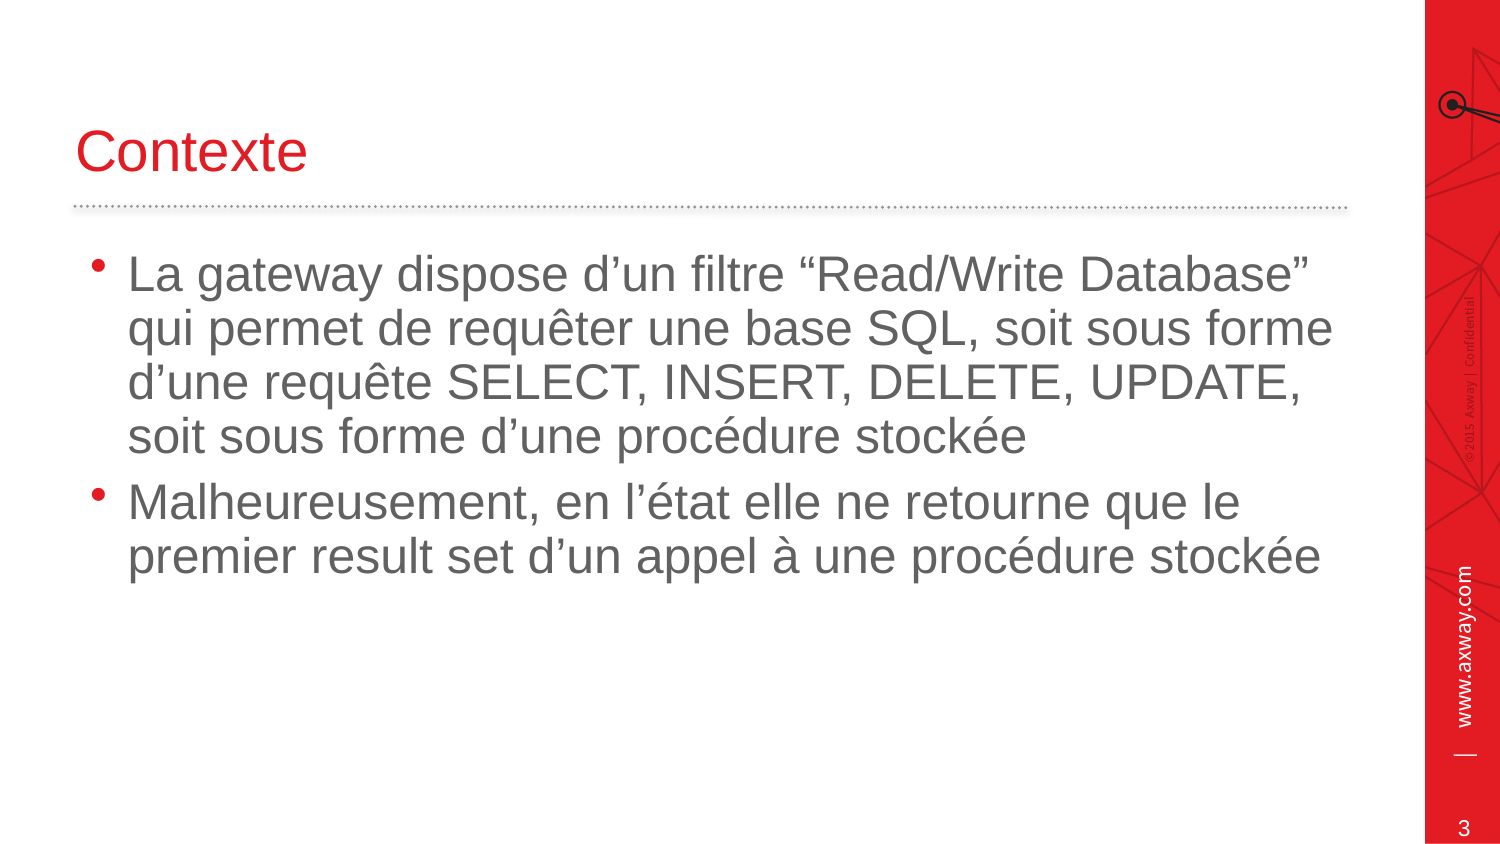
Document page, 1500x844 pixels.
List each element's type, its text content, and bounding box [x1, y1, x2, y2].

list La gateway dispose d’un filtre “Read/Write Database” qui permet de requêter une base SQL, soit sous forme d’une requête SELECT, INSERT, DELETE, UPDATE, soit sous forme d’une procédure stockée Malheureusement, en l’état elle ne retourne que le premier result set d’un appel à une procédure stockée [74, 240, 1353, 798]
picture [1425, 0, 1500, 773]
title Contexte [74, 32, 1352, 193]
slide_number 3 [1423, 773, 1500, 844]
